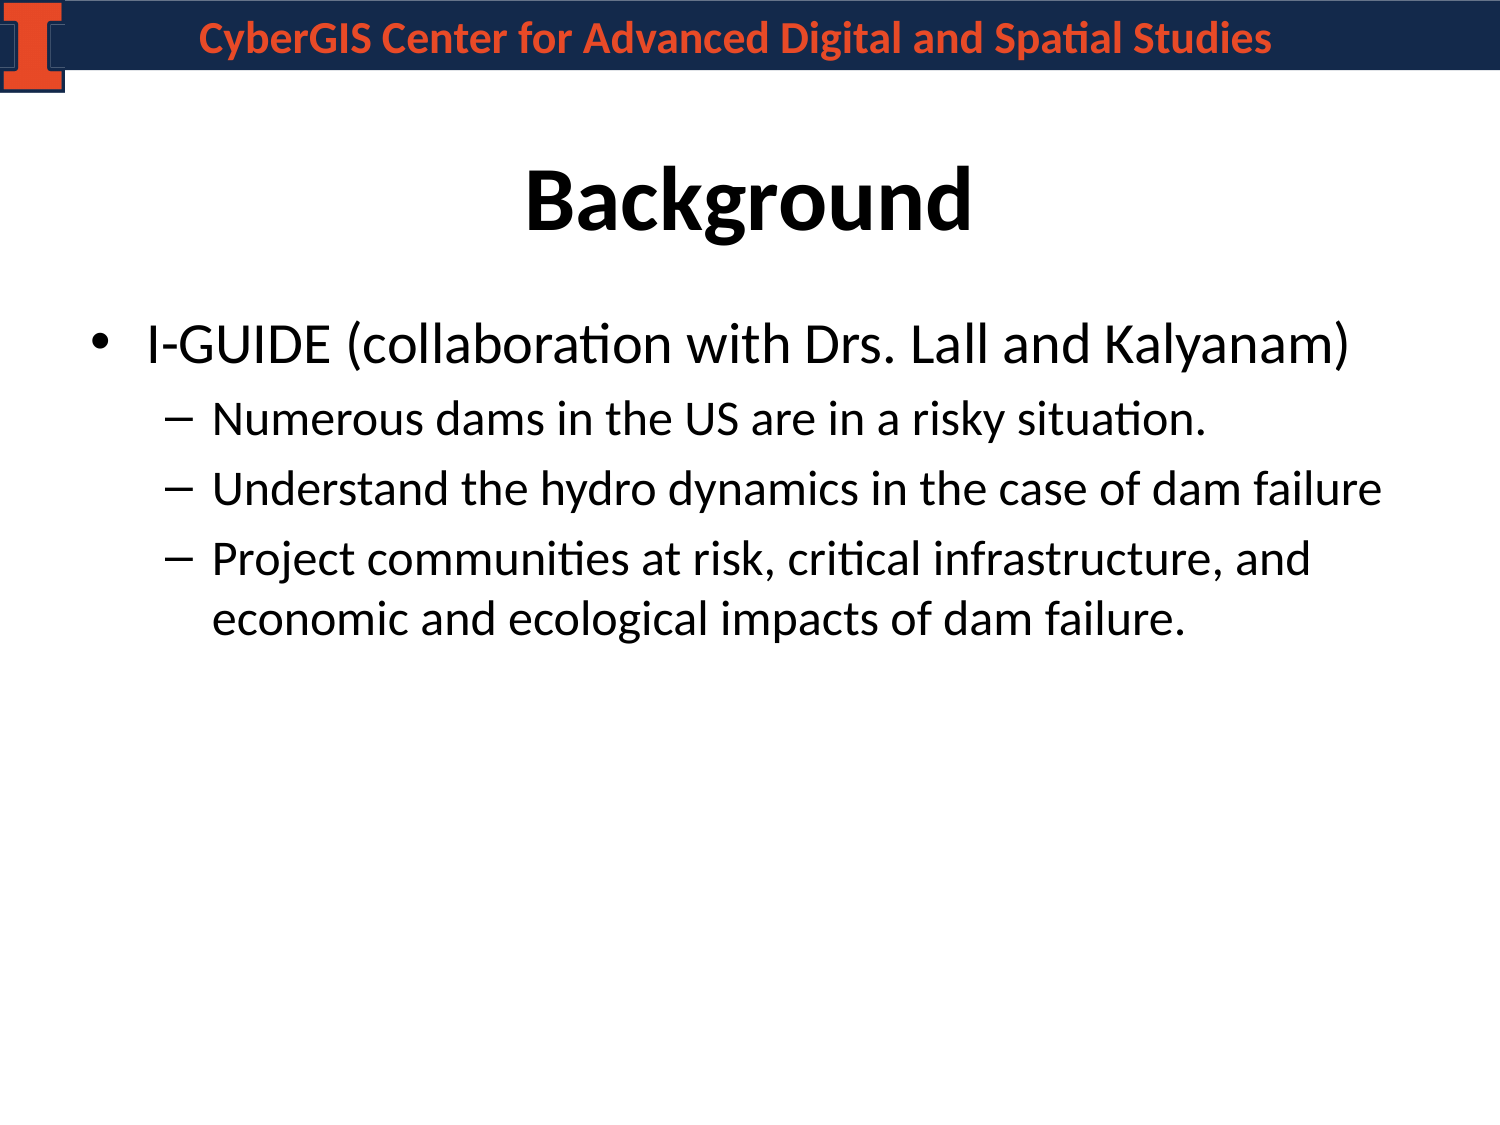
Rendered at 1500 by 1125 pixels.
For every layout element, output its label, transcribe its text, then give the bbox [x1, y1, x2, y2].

picture [0, 0, 65, 93]
list I-GUIDE (collaboration with Drs. Lall and Kalyanam) Numerous dams in the US are in a risky situation. Understand the hydro dynamics in the case of dam failure Project communities at risk, critical infrastructure, and economic and ecological impacts of dam failure. [75, 297, 1425, 1005]
title Background [75, 108, 1425, 278]
